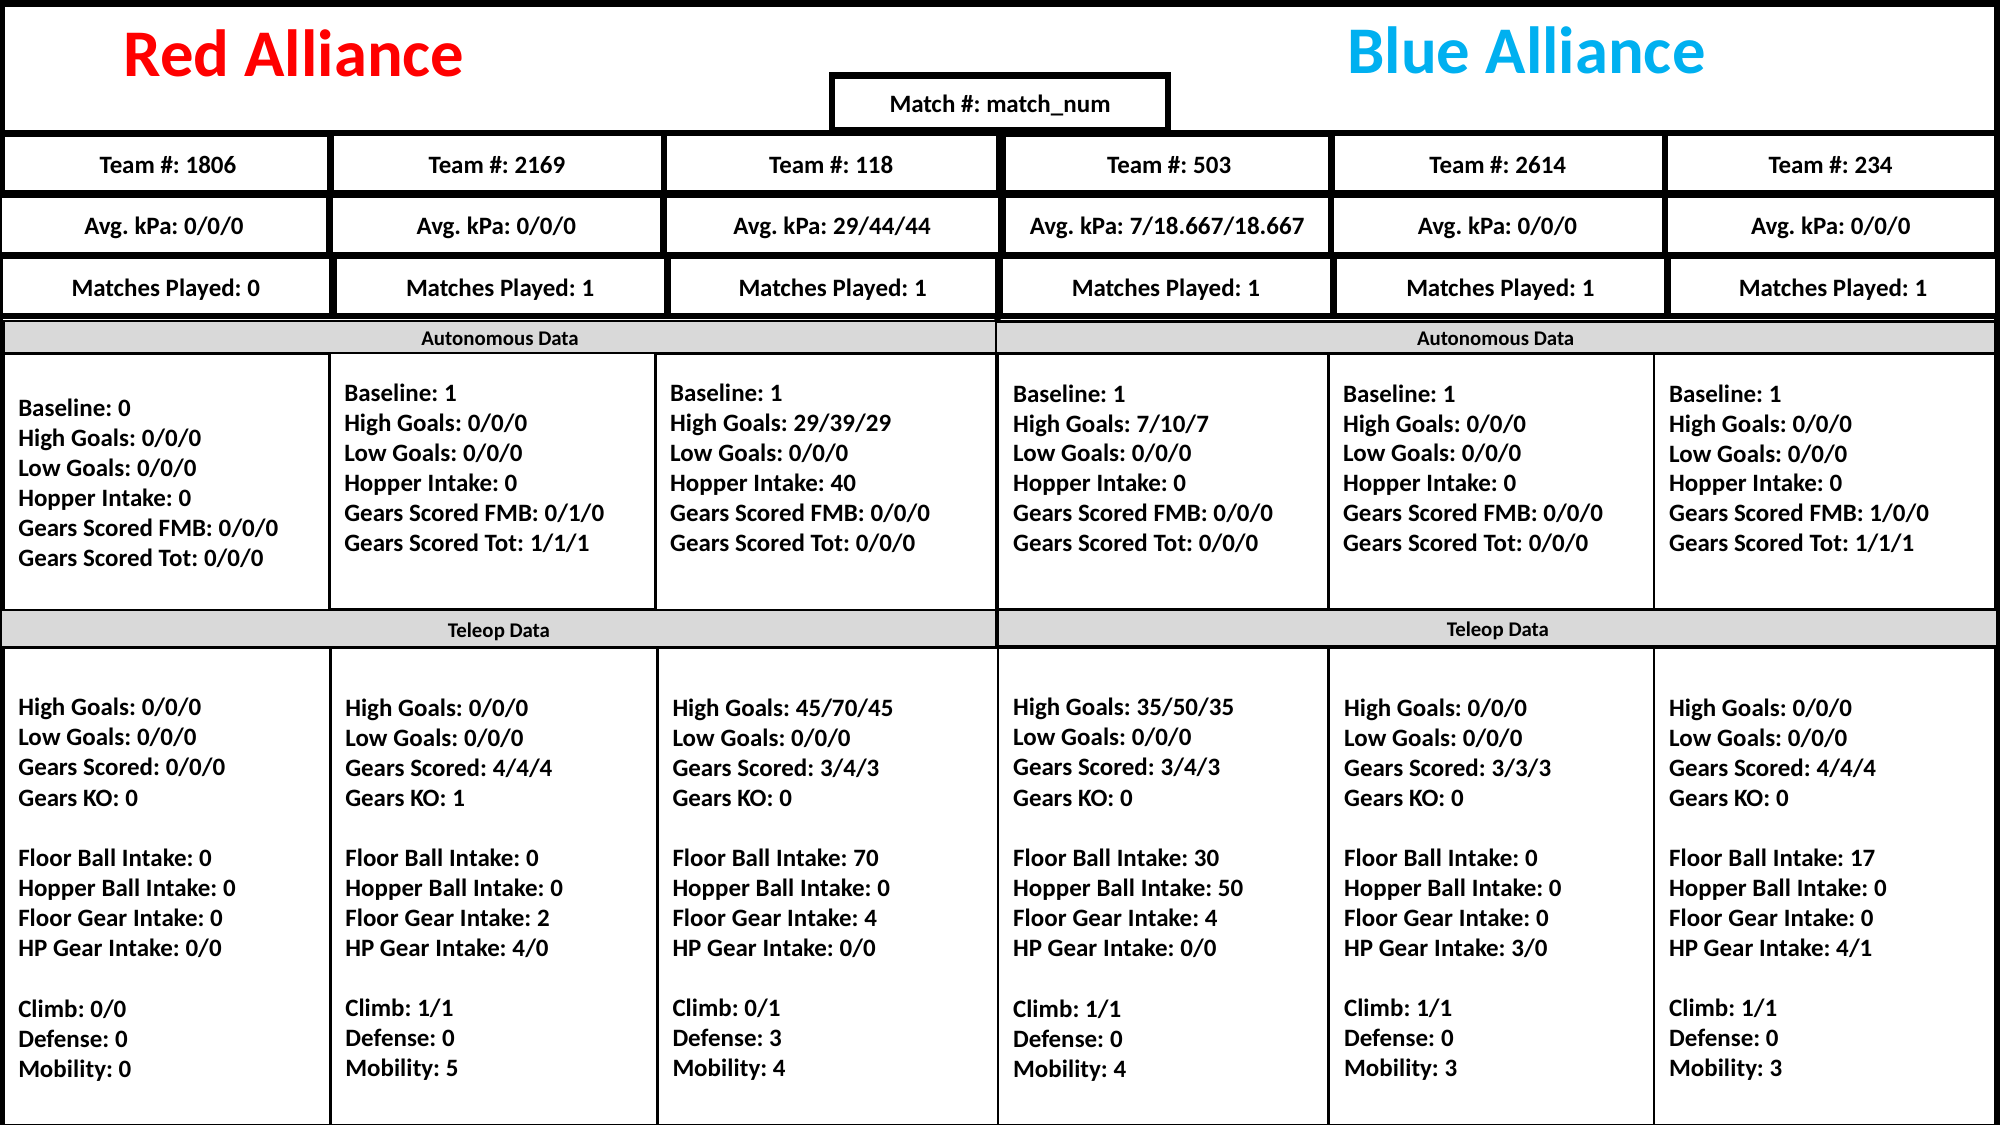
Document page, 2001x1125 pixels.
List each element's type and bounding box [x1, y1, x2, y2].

text_box [0, 0, 1999, 1125]
